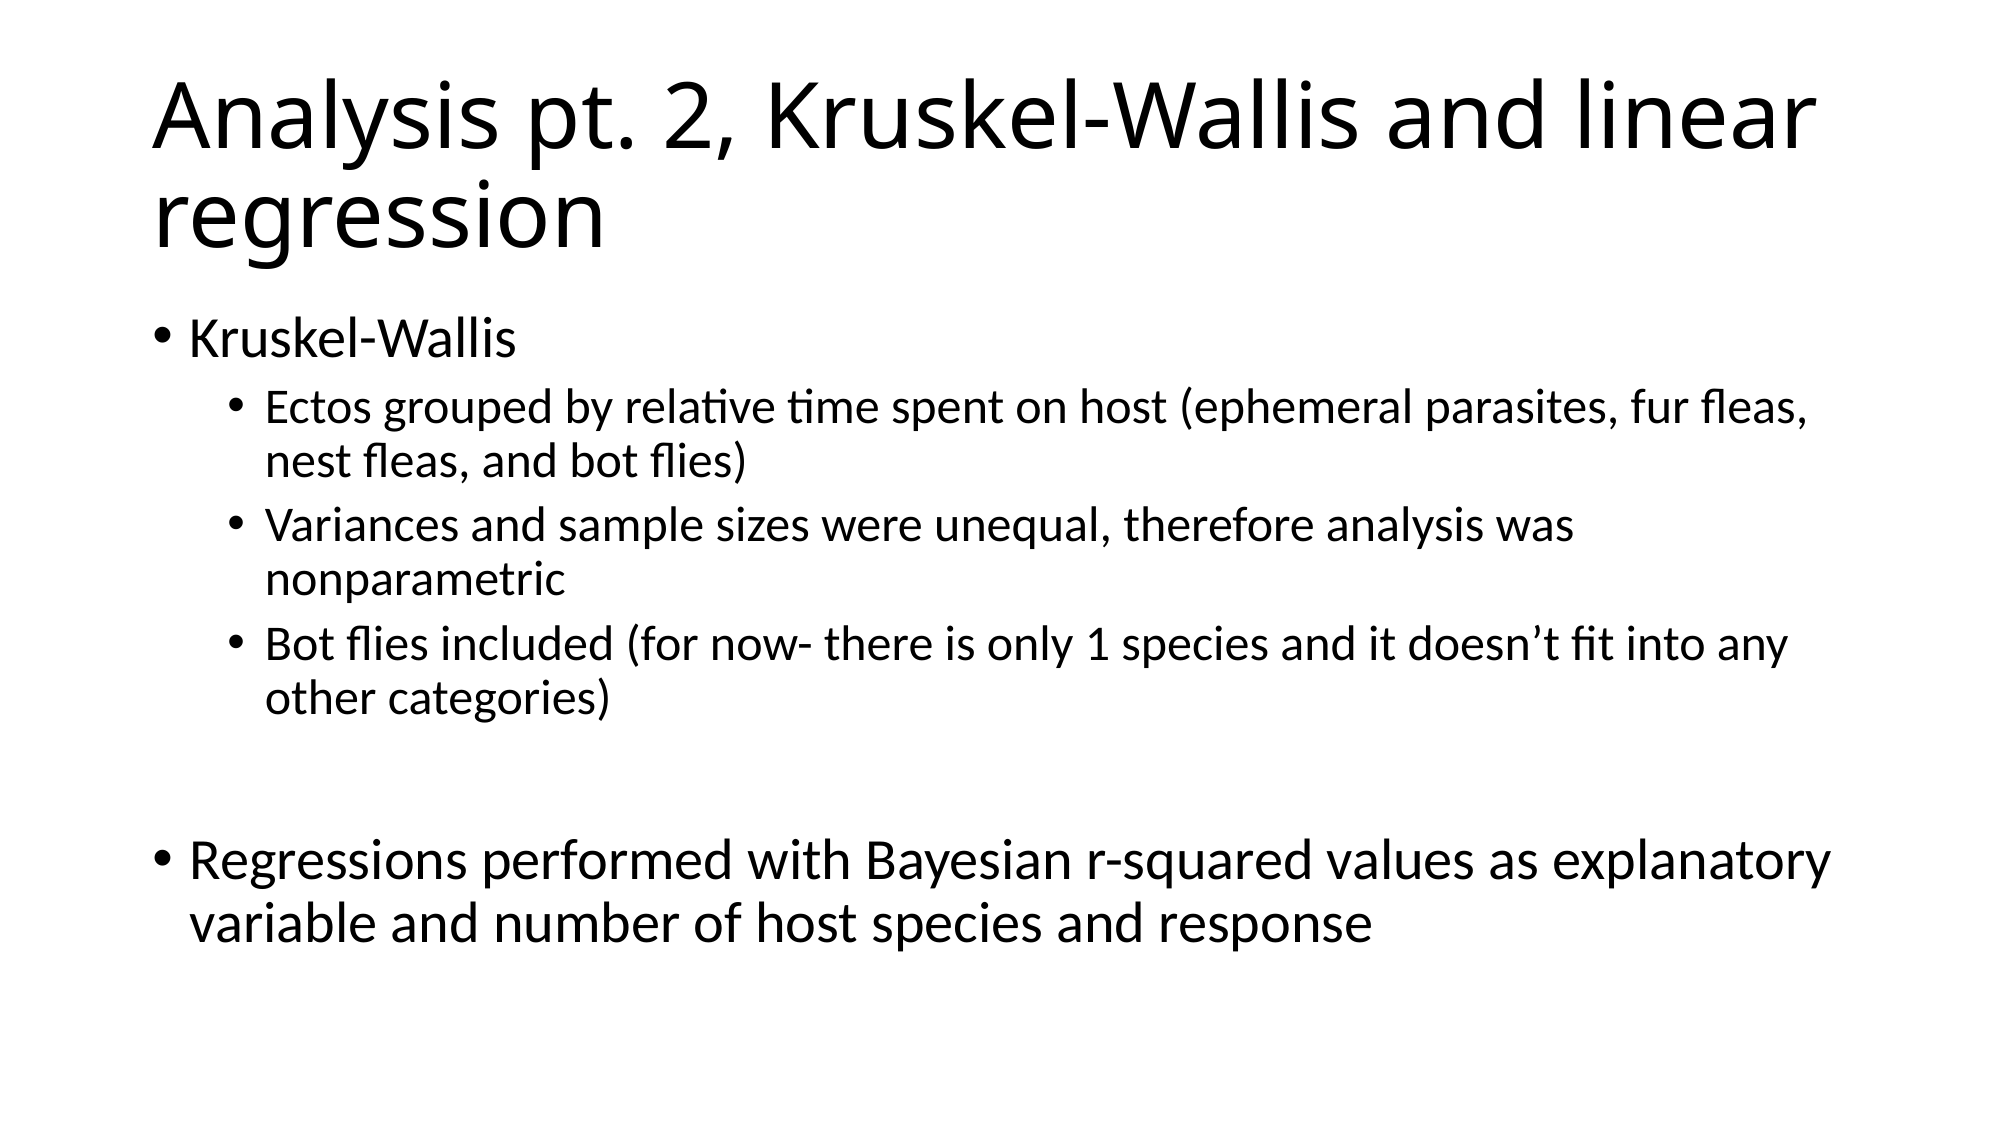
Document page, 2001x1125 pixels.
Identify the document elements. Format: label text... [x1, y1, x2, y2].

list Kruskel-Wallis Ectos grouped by relative time spent on host (ephemeral parasites, fur fleas, nest fleas, and bot flies) Variances and sample sizes were unequal, therefore analysis was nonparametric Bot flies included (for now- there is only 1 species and it doesn’t fit into any other categories) Regressions performed with Bayesian r-squared values as explanatory variable and number of host species and response [137, 299, 1863, 1014]
title Analysis pt. 2, Kruskel-Wallis and linear regression [137, 59, 1863, 278]
